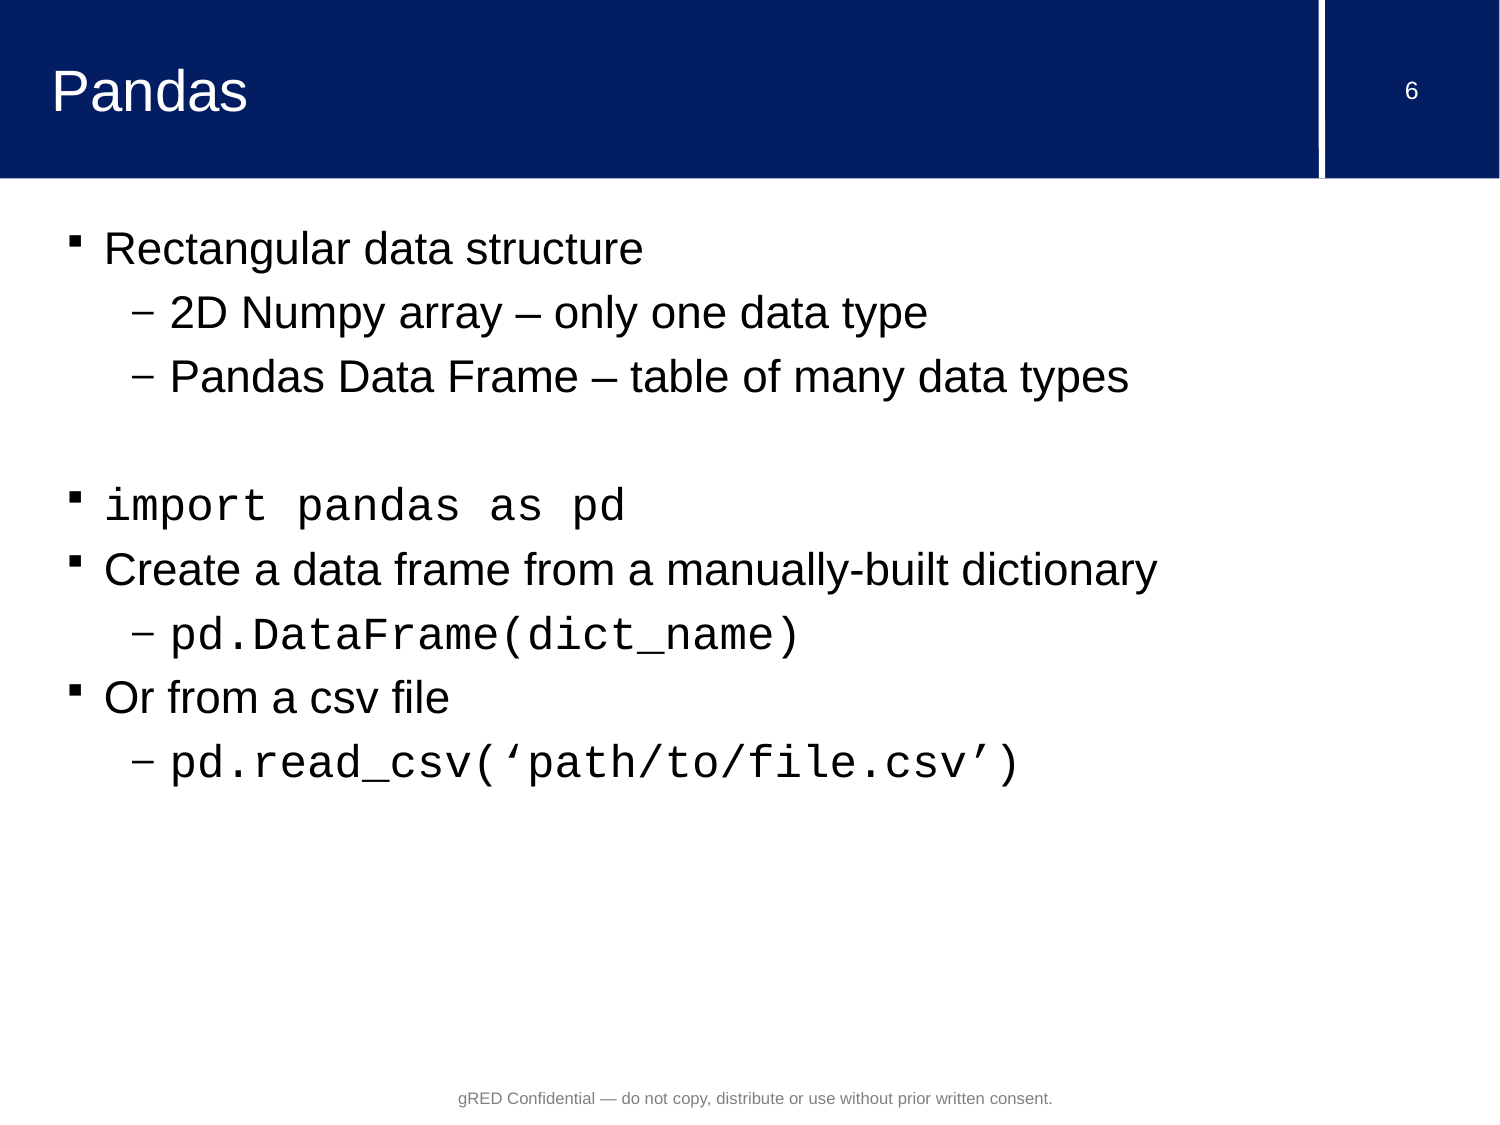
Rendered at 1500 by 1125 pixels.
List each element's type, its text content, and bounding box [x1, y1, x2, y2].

footer gRED Confidential — do not copy, distribute or use without prior written consent. [51, 1087, 1462, 1113]
title Pandas [51, 19, 1273, 157]
list Rectangular data structure 2D Numpy array – only one data type Pandas Data Frame – table of many data types import pandas as pd Create a data frame from a manually-built dictionary pd.DataFrame(dict_name) Or from a csv file pd.read_csv(‘path/to/file.csv’) [51, 210, 1426, 1026]
